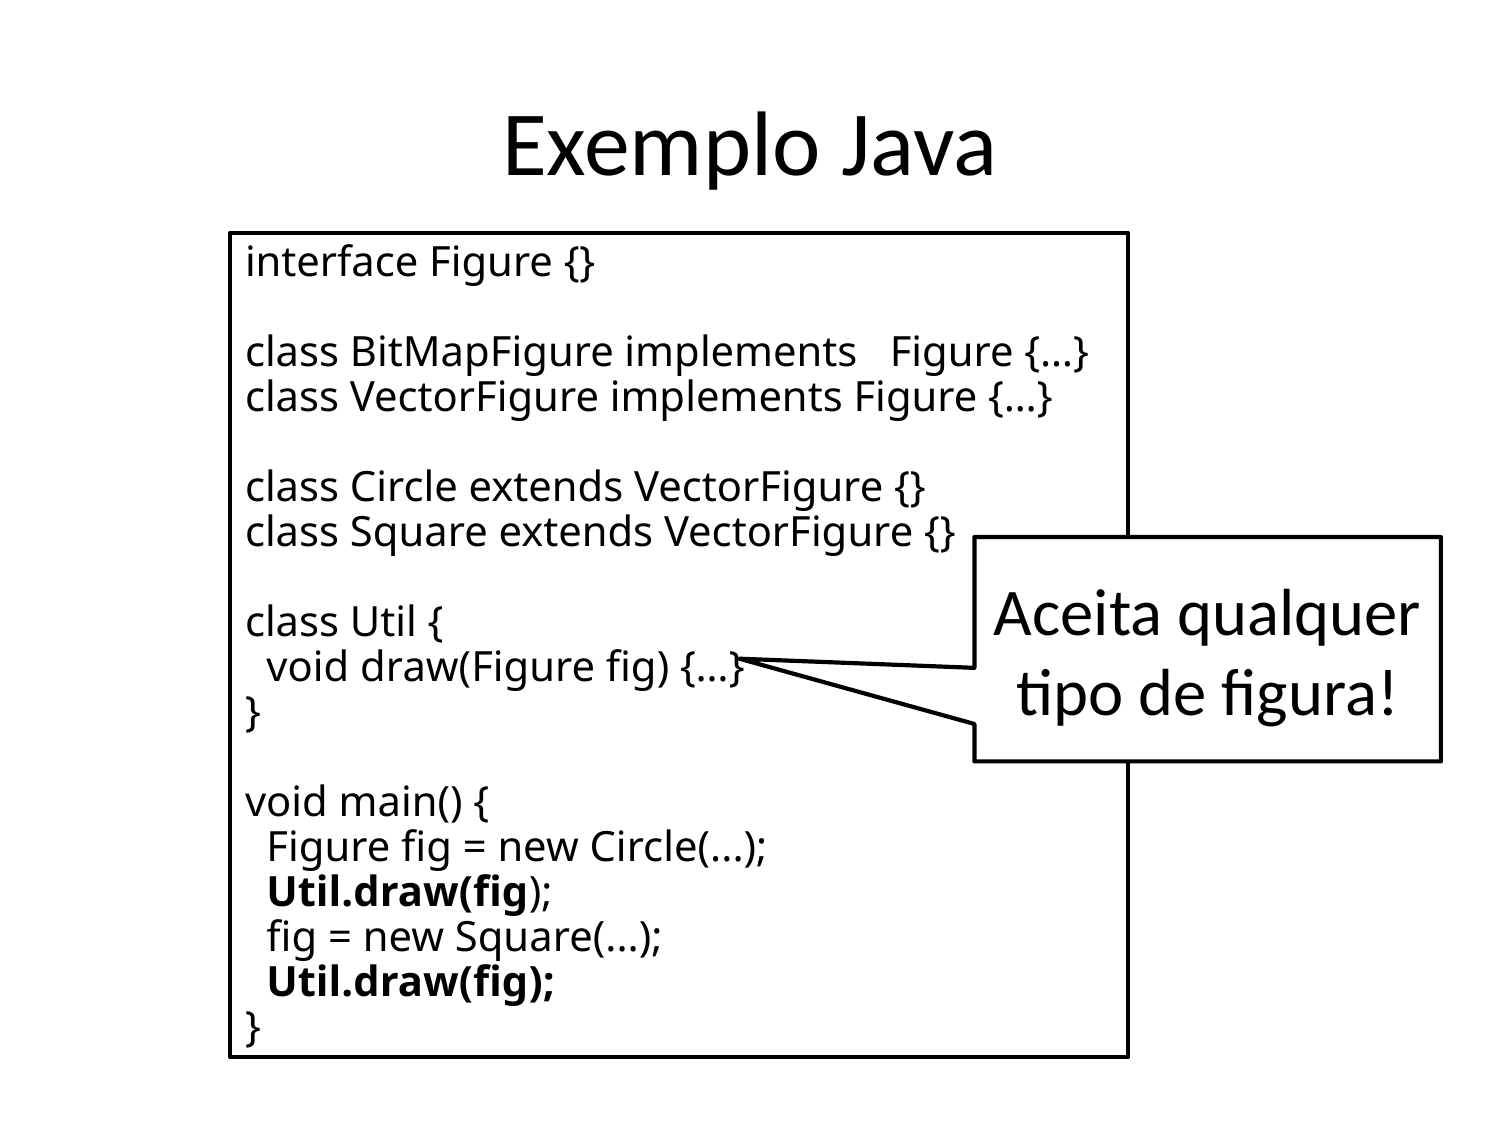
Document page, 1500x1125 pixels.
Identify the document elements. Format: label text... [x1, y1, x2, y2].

title Exemplo Java [75, 45, 1425, 233]
text_box Aceita qualquer tipo de figura! [737, 534, 1443, 764]
text_box interface Figure {} class BitMapFigure implements Figure {…} class VectorFigure implements Figure {…} class Circle extends VectorFigure {} class Square extends VectorFigure {} class Util { void draw(Figure fig) {…} } void main() { Figure fig = new Circle(...); Util.draw(fig); fig = new Square(...); Util.draw(fig); } [228, 231, 1130, 1059]
